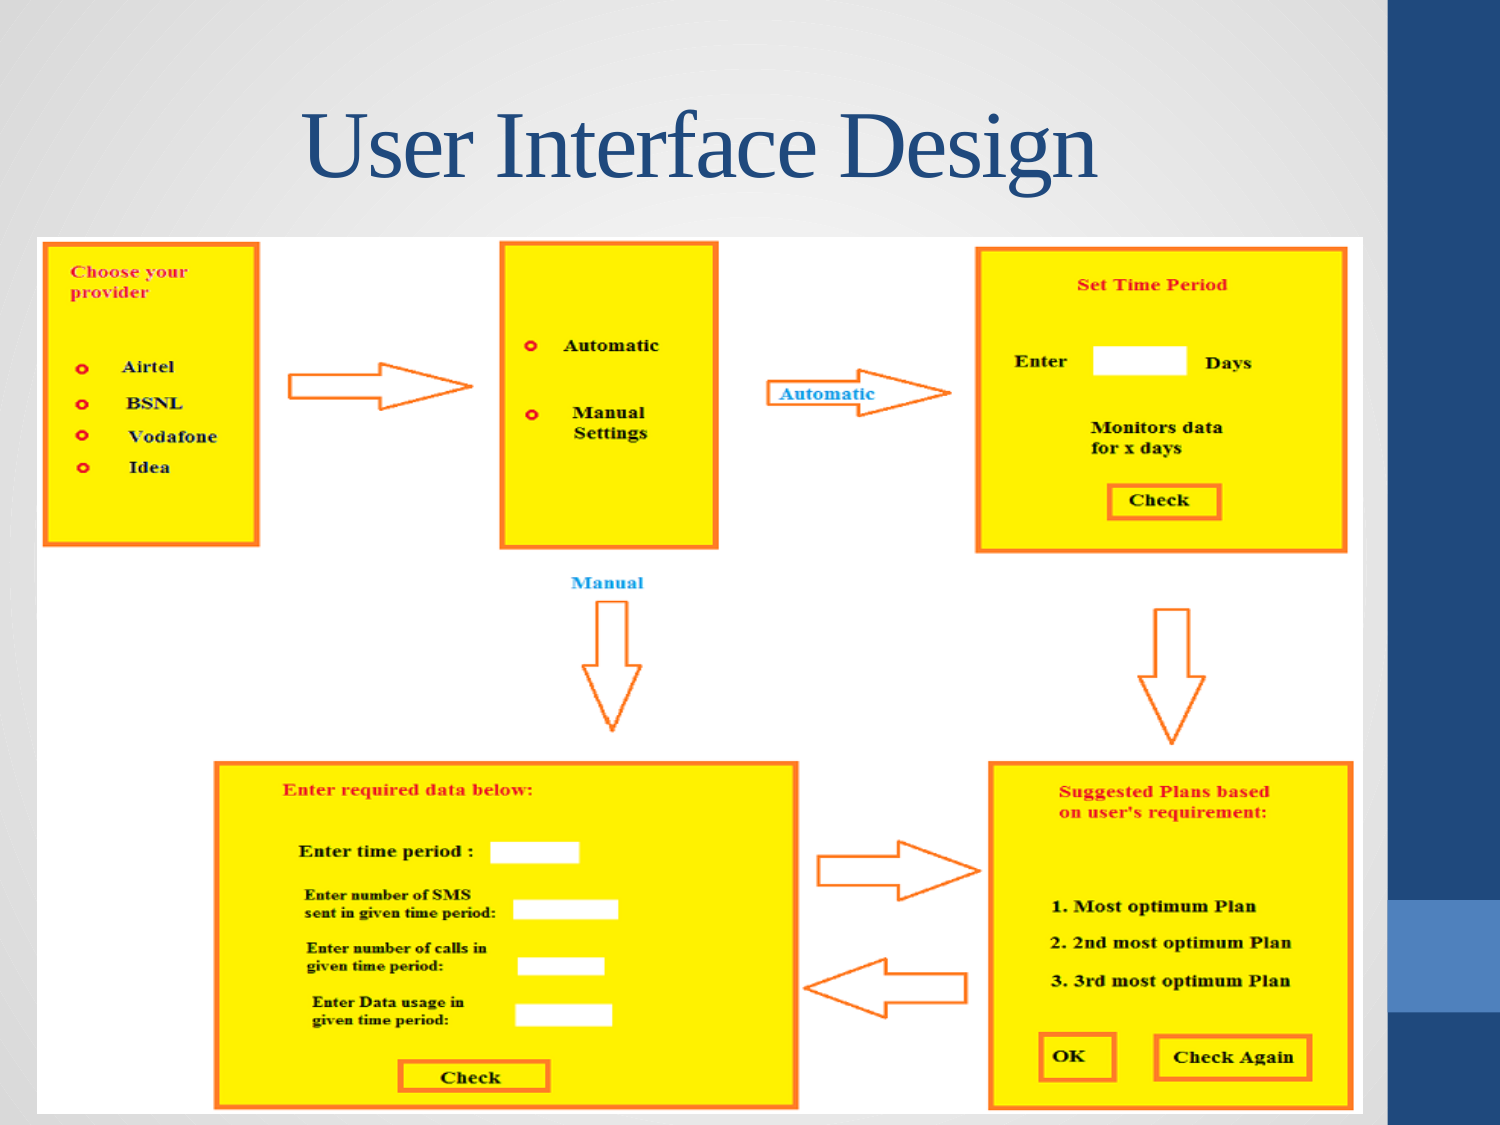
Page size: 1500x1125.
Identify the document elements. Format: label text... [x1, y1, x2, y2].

title User Interface Design [74, 44, 1326, 234]
picture [37, 237, 1363, 1115]
